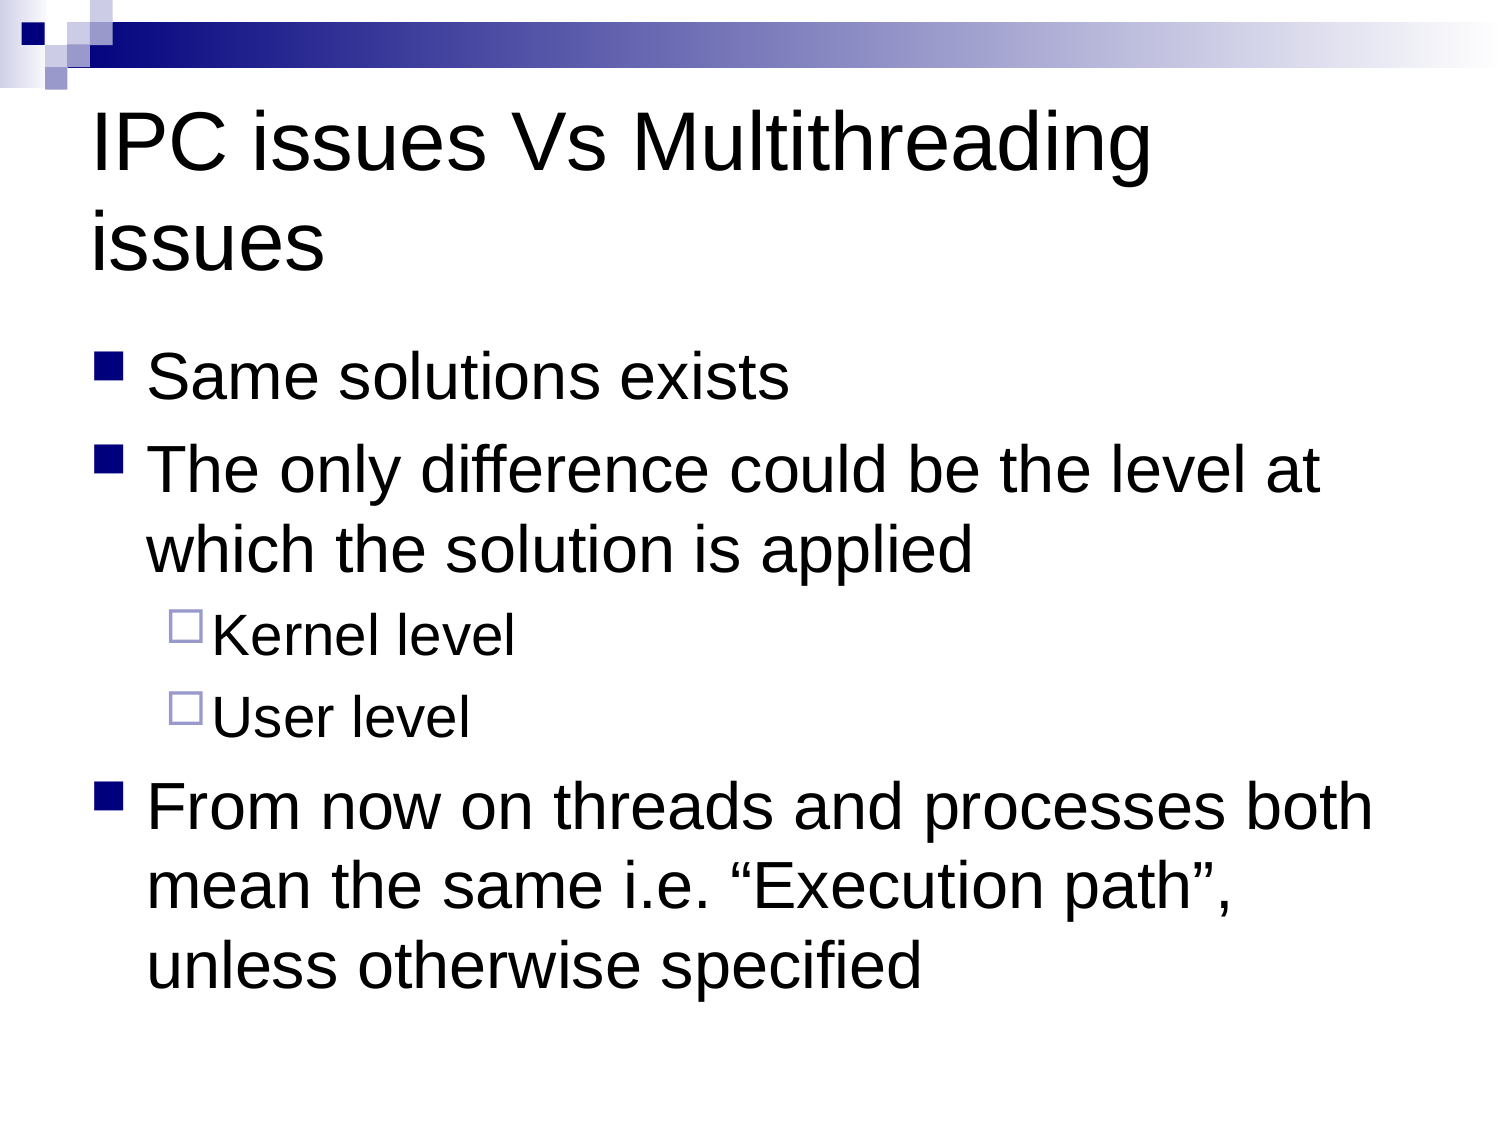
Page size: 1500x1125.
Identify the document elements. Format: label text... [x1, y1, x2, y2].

list Same solutions exists The only difference could be the level at which the solution is applied Kernel level User level From now on threads and processes both mean the same i.e. “Execution path”, unless otherwise specified [75, 324, 1425, 963]
title IPC issues Vs Multithreading issues [75, 75, 1425, 300]
